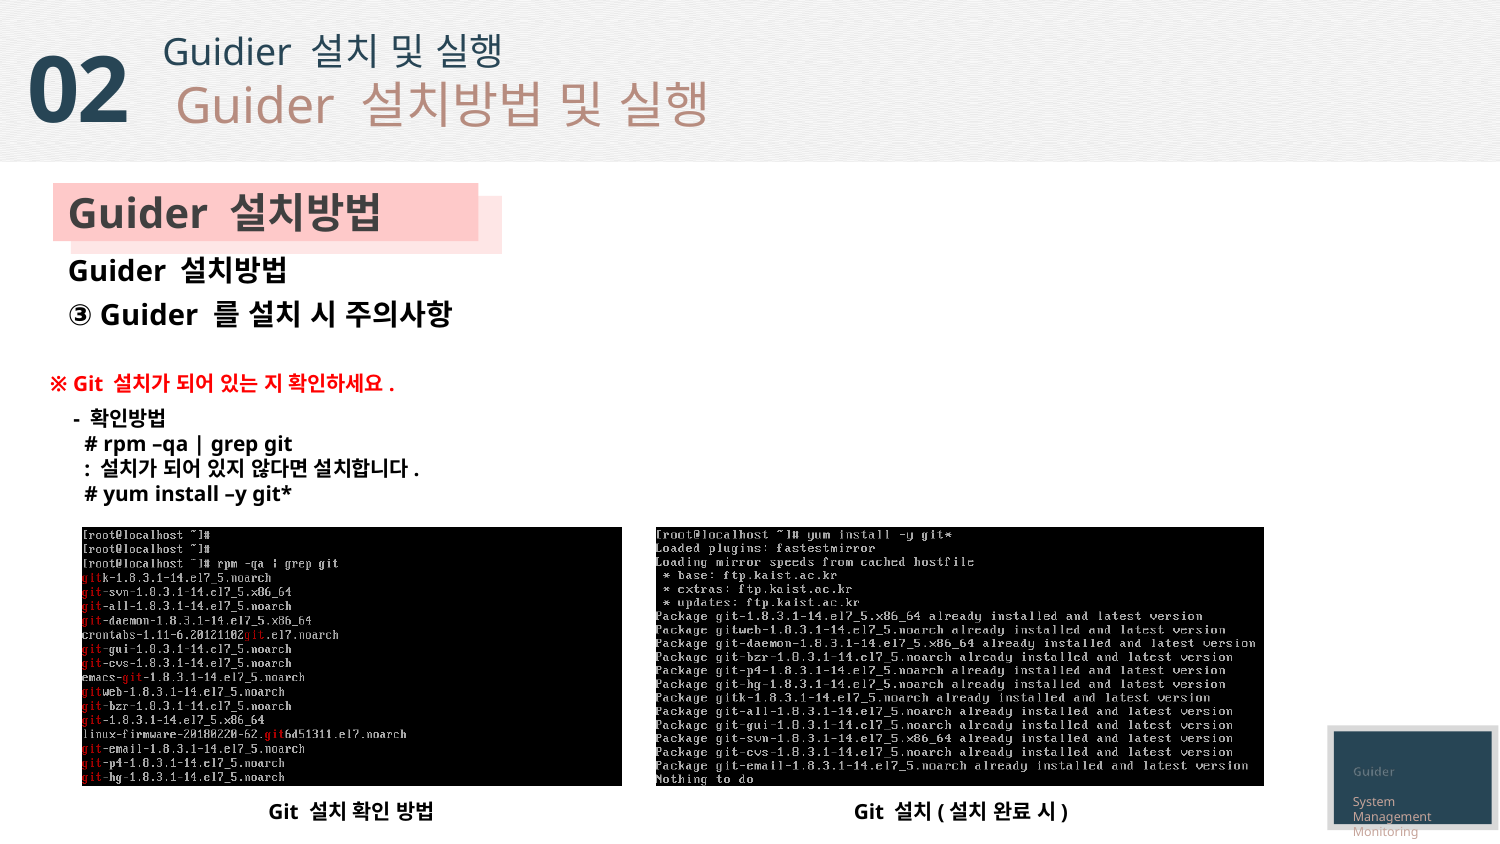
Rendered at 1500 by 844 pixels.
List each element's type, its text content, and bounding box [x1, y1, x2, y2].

text_box [0, 0, 1500, 164]
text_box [1326, 724, 1499, 844]
text_box ③ Guider 를 설치 시 주의사항 [53, 288, 1447, 339]
text_box Guider 설치방법 [53, 179, 1341, 244]
picture [81, 527, 622, 786]
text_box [52, 182, 503, 255]
text_box Guidier 설치 및 실행 Guider 설치방법 및 실행 [147, 20, 1117, 141]
text_box Guider 설치방법 [53, 244, 1447, 288]
text_box ※ Git 설치가 되어 있는 지 확인하세요. [35, 363, 779, 403]
picture [655, 527, 1265, 786]
text_box - 확인방법 # rpm –qa | grep git : 설치가 되어 있지 않다면 설치합니다. # yum install –y git* [58, 398, 1383, 514]
text_box Git 설치 확인 방법 [81, 792, 621, 832]
text_box Git 설치(설치 완료 시) [691, 793, 1231, 832]
text_box 02 [13, 23, 162, 149]
